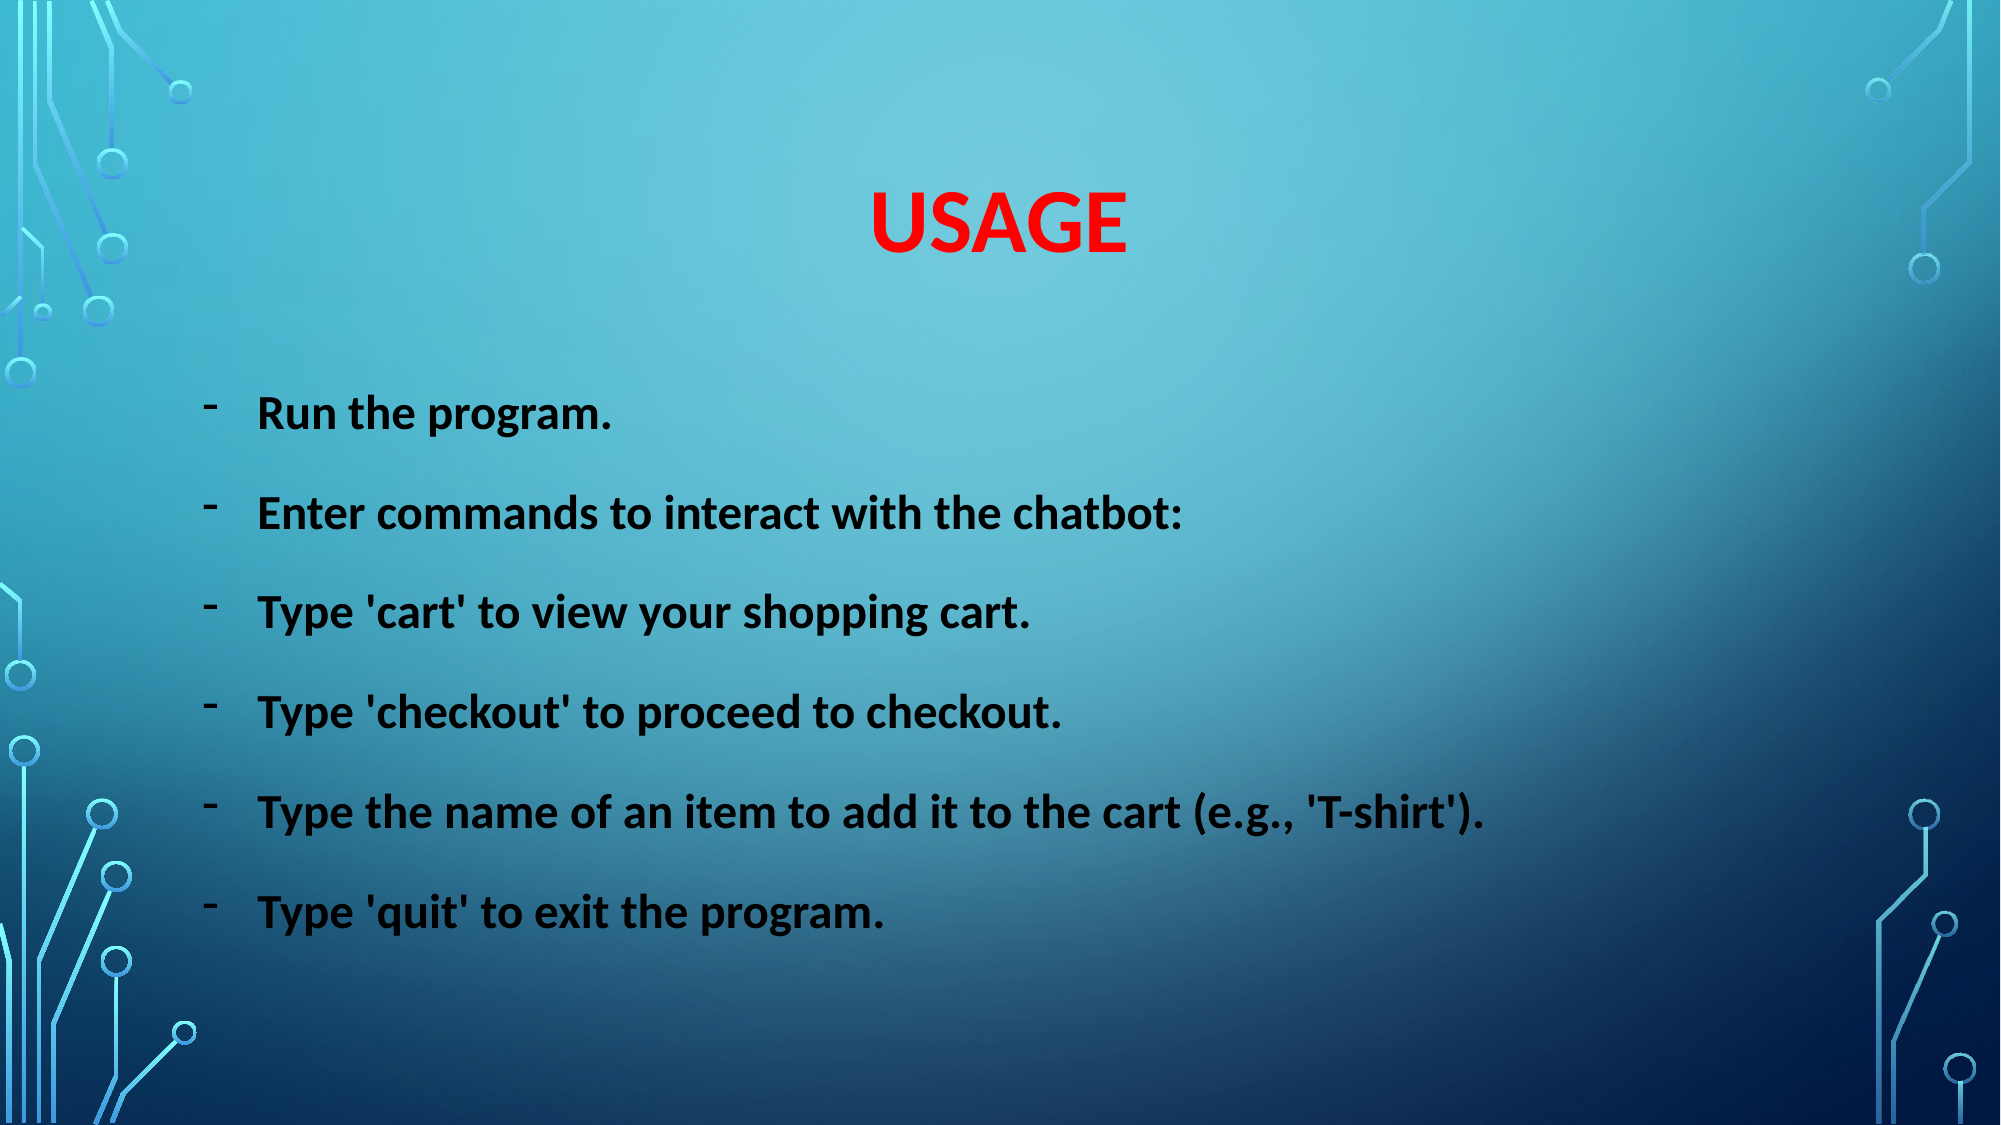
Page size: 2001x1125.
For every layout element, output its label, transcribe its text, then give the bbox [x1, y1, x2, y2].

list Run the program. Enter commands to interact with the chatbot: Type 'cart' to view your shopping cart. Type 'checkout' to proceed to checkout. Type the name of an item to add it to the cart (e.g., 'T-shirt'). Type 'quit' to exit the program. [187, 369, 1813, 950]
title Usage [187, 101, 1813, 344]
